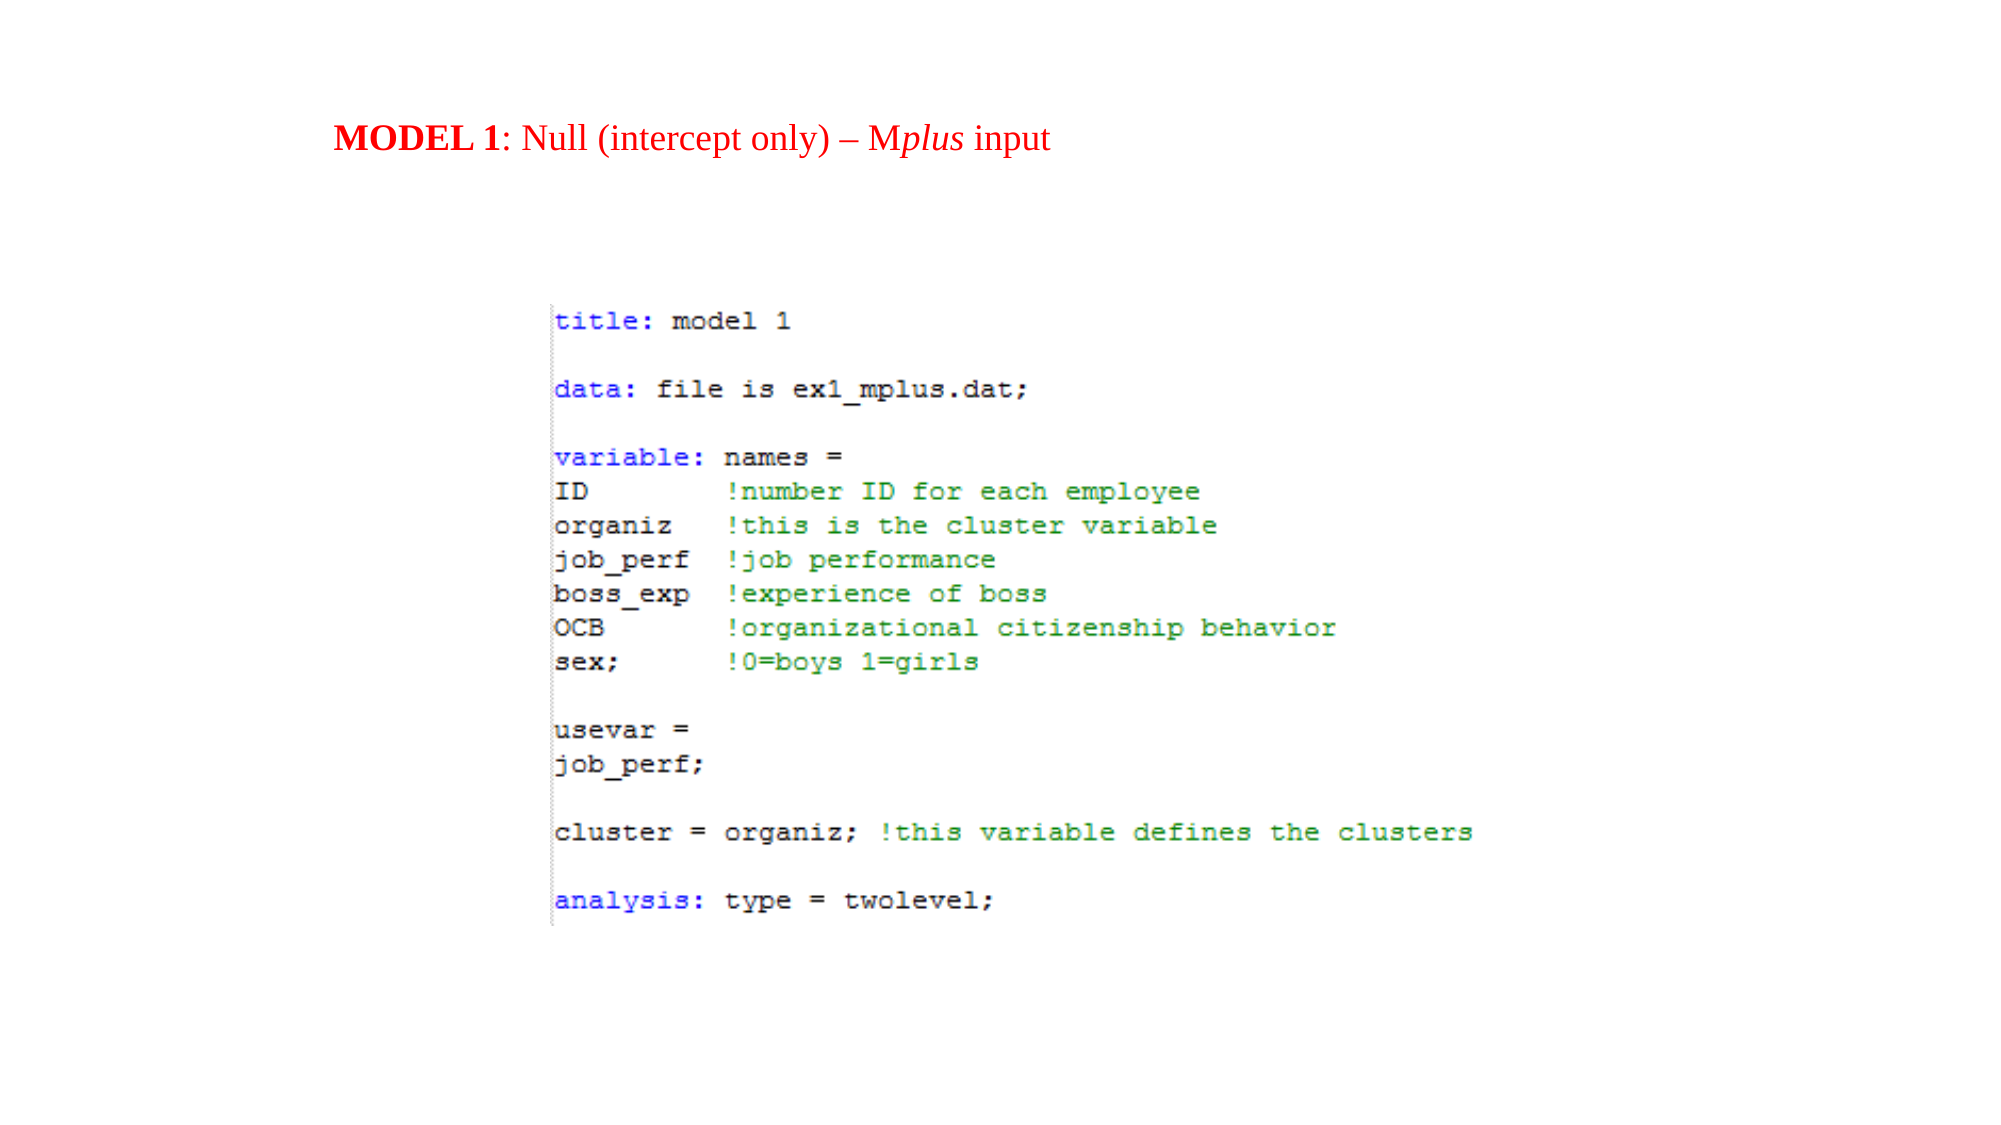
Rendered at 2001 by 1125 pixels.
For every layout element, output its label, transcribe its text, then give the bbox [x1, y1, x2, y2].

picture [550, 304, 1485, 926]
text_box MODEL 1: Null (intercept only) – Mplus input [318, 105, 1067, 166]
